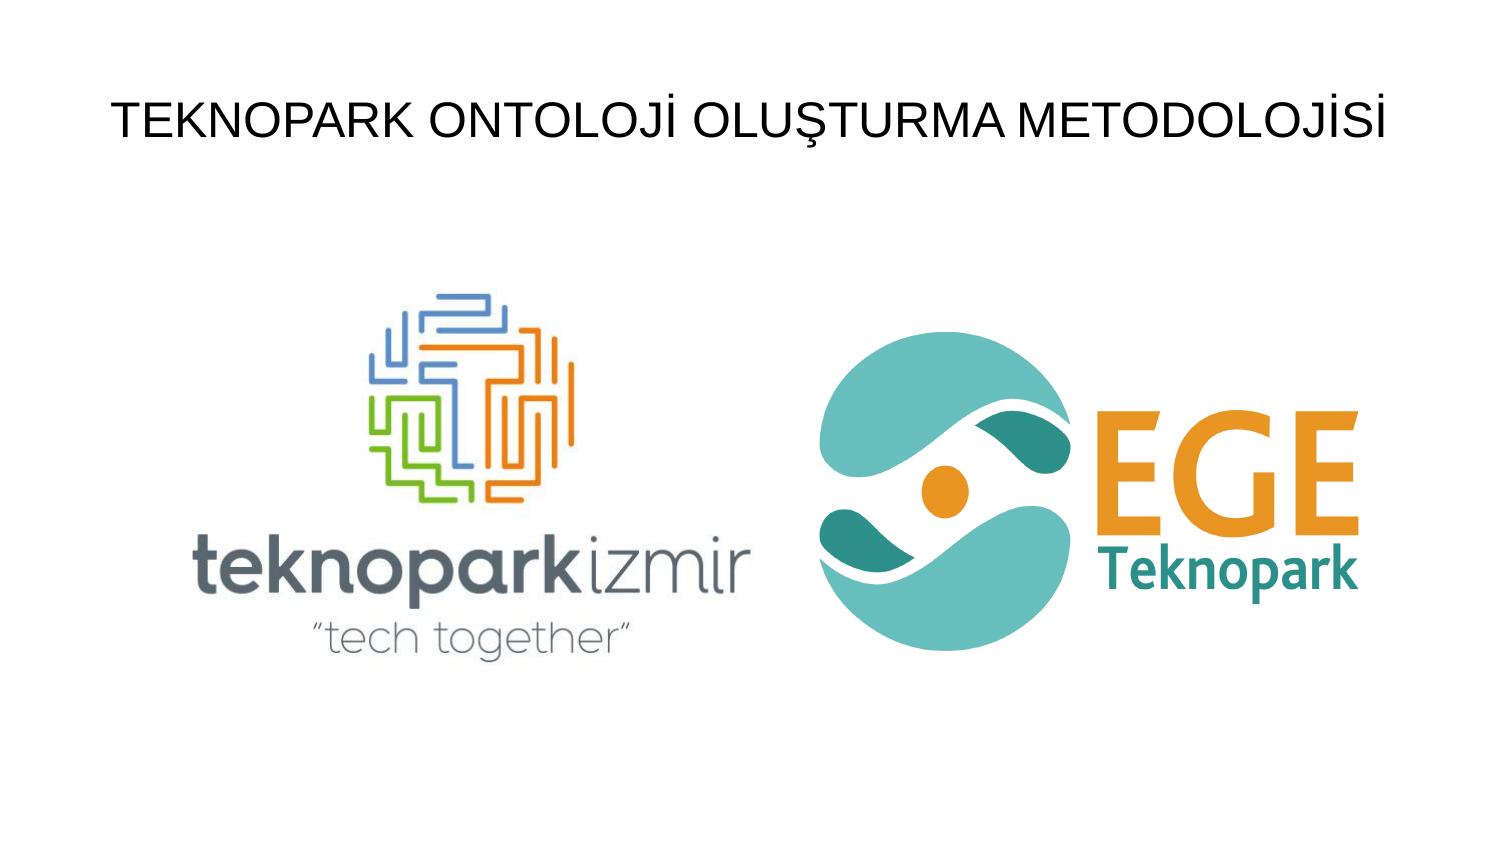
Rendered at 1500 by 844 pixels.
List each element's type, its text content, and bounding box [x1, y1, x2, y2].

title TEKNOPARK ONTOLOJİ OLUŞTURMA METODOLOJİSİ [51, 72, 1449, 247]
picture [0, 255, 1500, 700]
